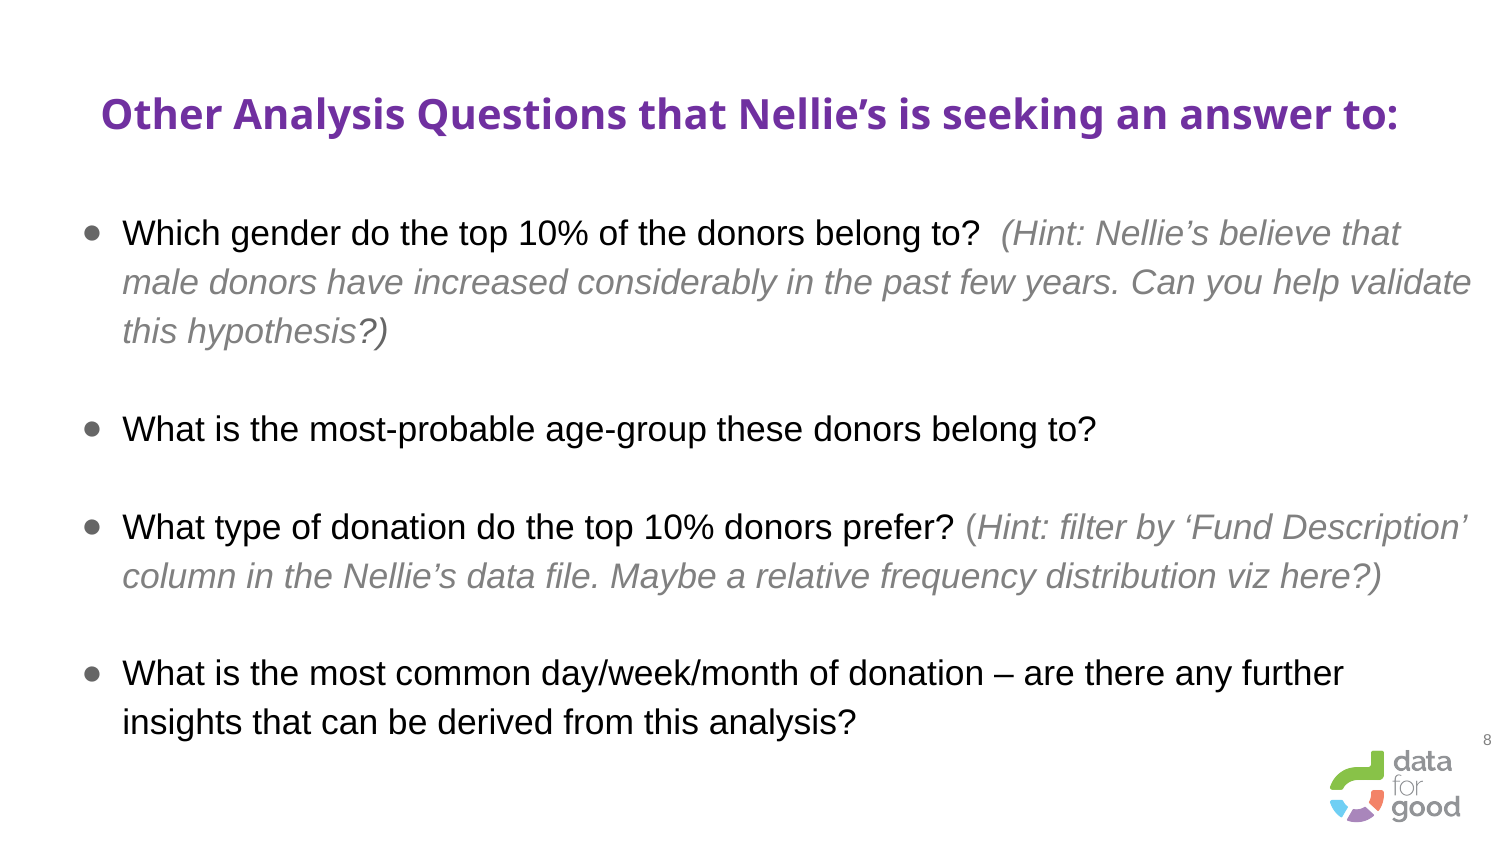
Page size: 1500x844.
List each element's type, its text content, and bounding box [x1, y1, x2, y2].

title Other Analysis Questions that Nellie’s is seeking an answer to: [51, 72, 1449, 167]
picture [1314, 750, 1476, 844]
slide_number 8 [1416, 707, 1500, 772]
list Which gender do the top 10% of the donors belong to? (Hint: Nellie’s believe that male donors have increased considerably in the past few years. Can you help validate this hypothesis?) What is the most-probable age-group these donors belong to? What type of donation do the top 10% donors prefer? (Hint: filter by ‘Fund Description’ column in the Nellie’s data file. Maybe a relative frequency distribution viz here?) What is the most common day/week/month of donation – are there any further insights that can be derived from this analysis? [51, 189, 1491, 750]
